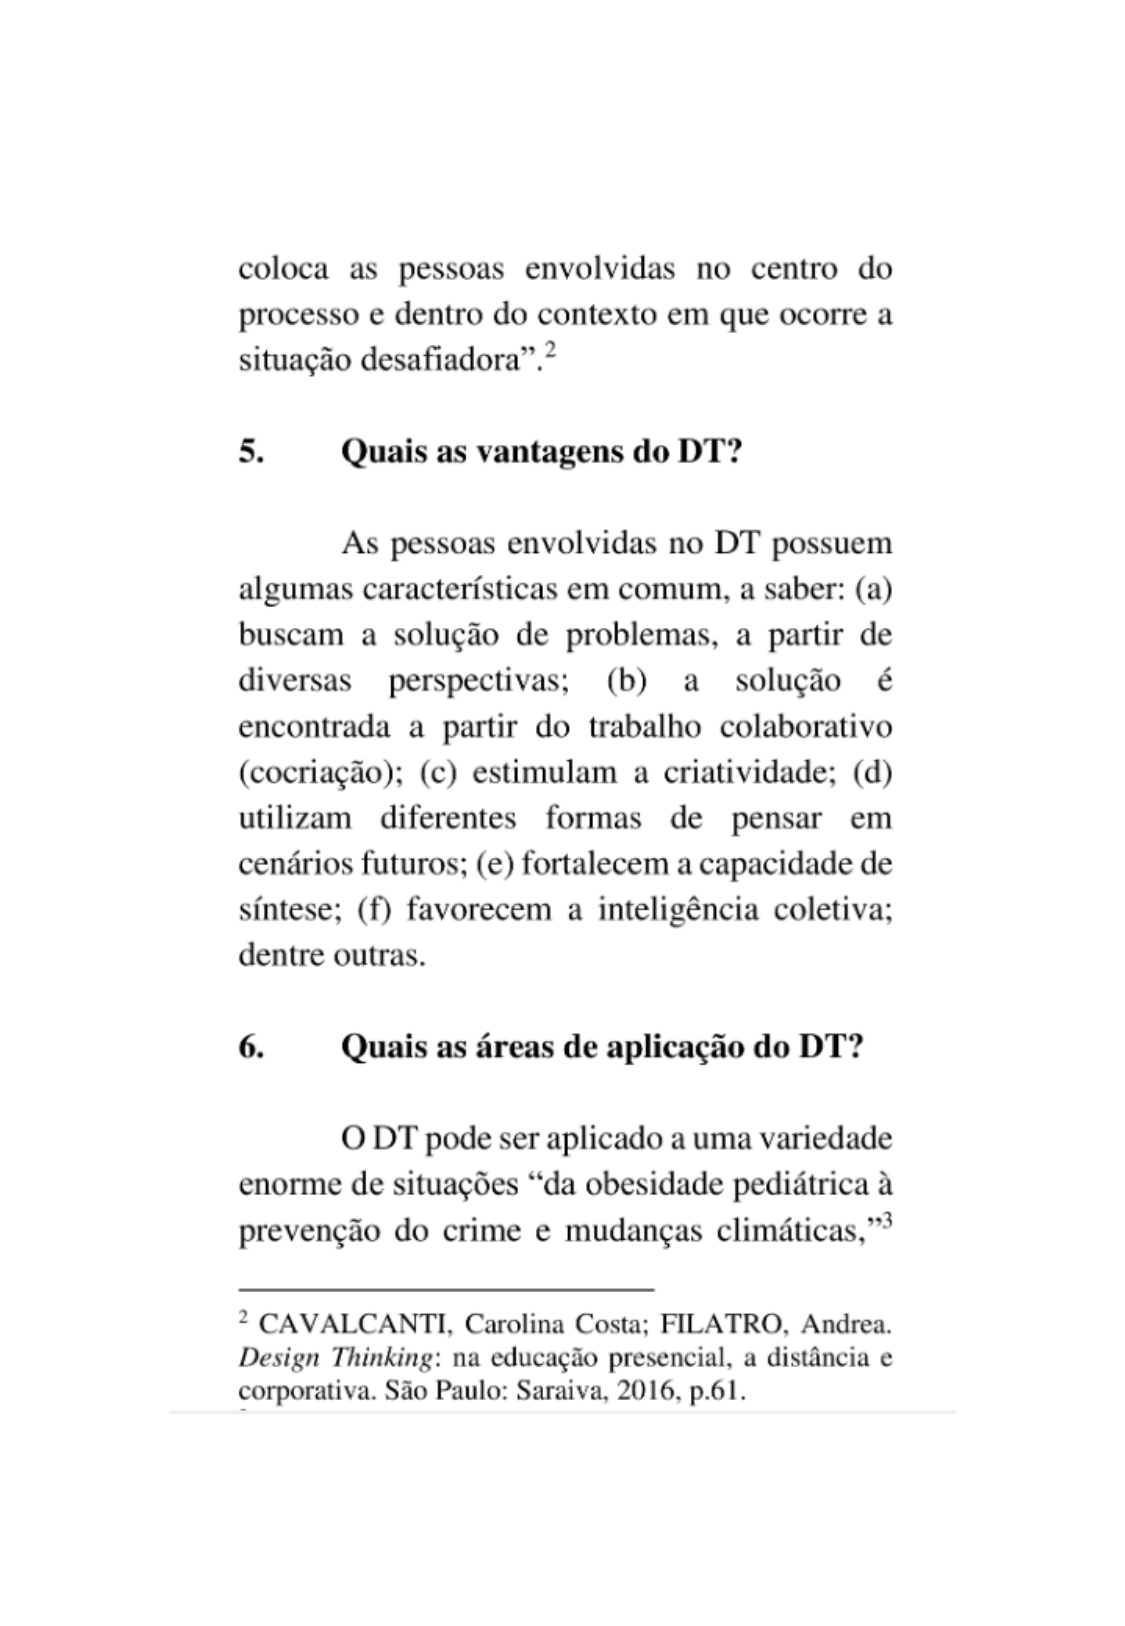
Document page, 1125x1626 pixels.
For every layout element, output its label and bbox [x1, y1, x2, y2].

picture [169, 211, 956, 1414]
